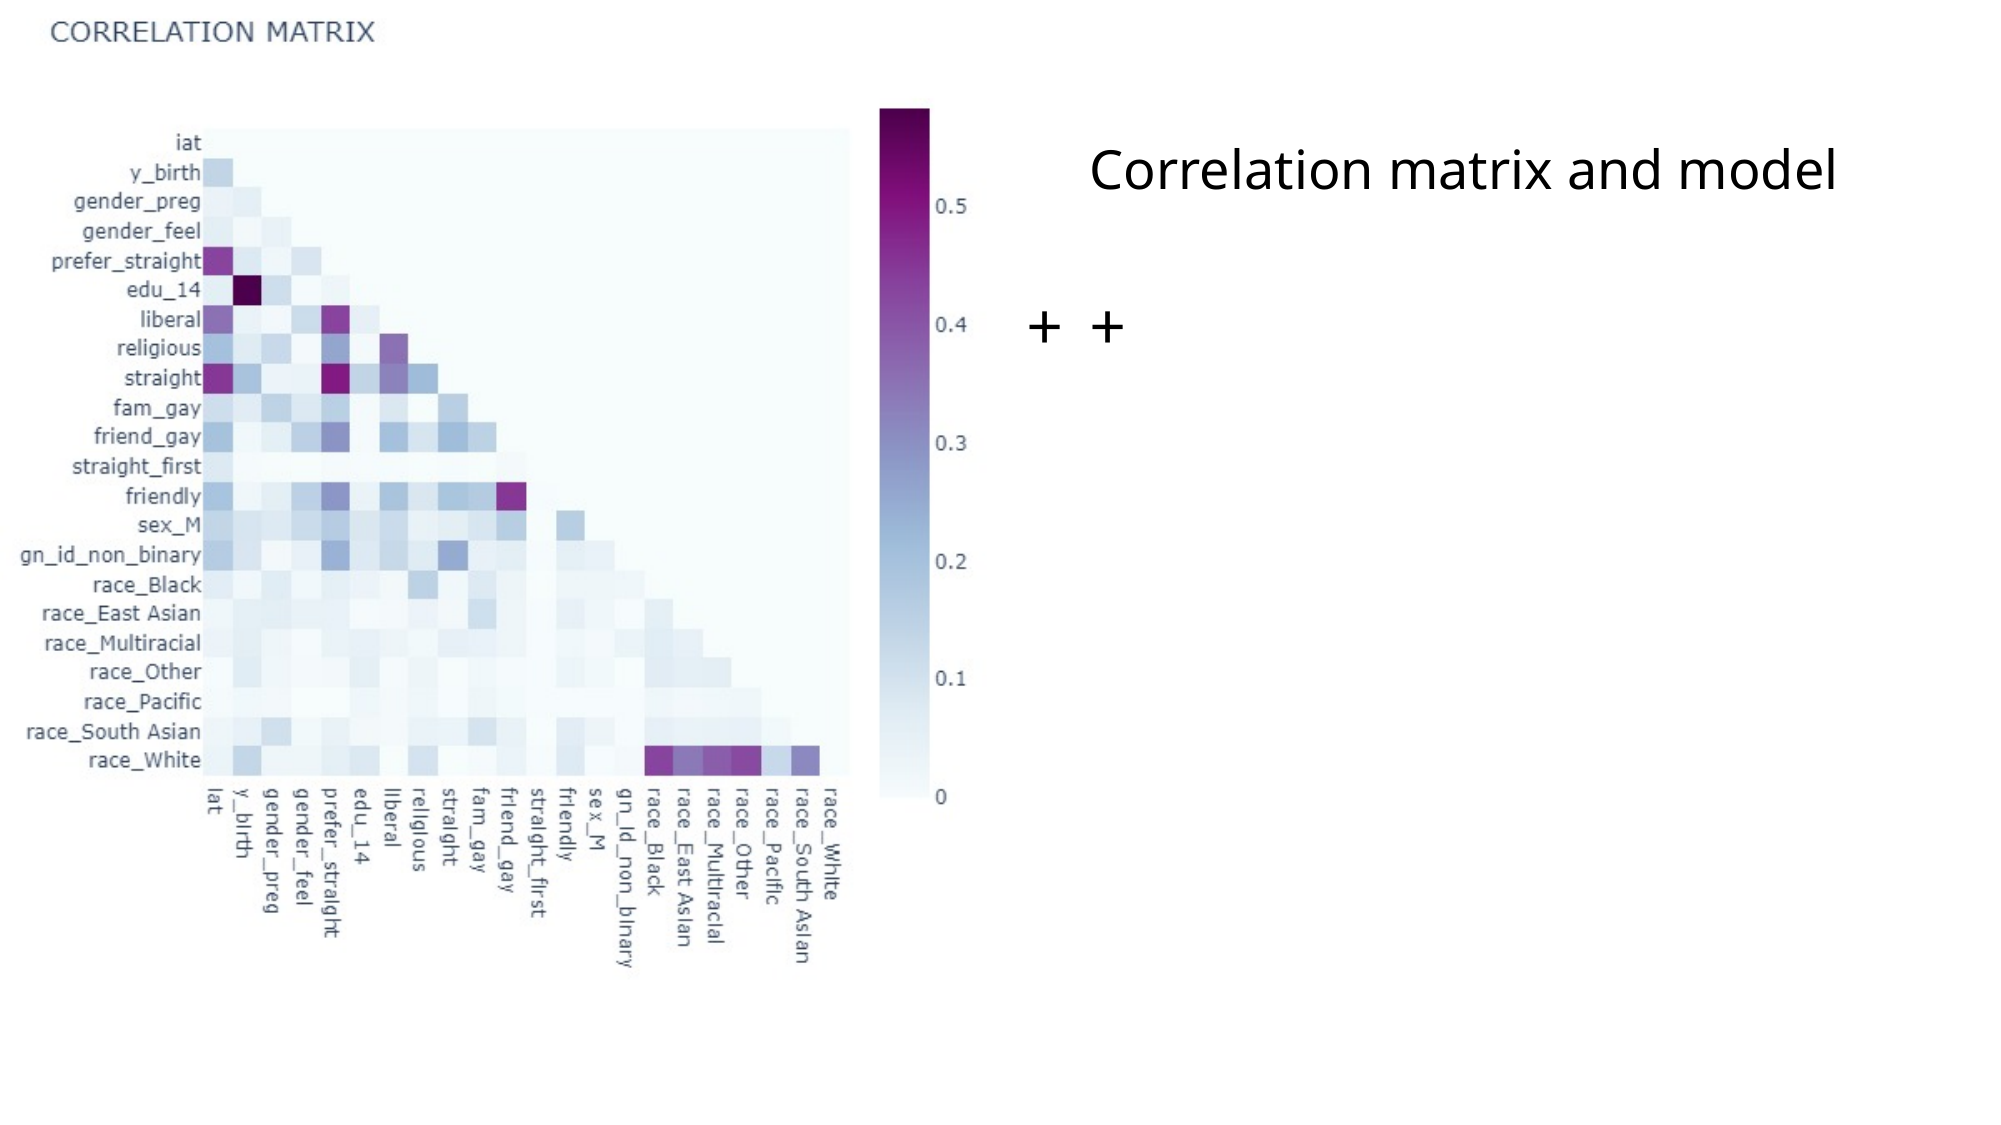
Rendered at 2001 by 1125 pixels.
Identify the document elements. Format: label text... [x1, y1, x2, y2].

title Correlation matrix and model [1072, 118, 1856, 227]
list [0, 0, 1000, 993]
